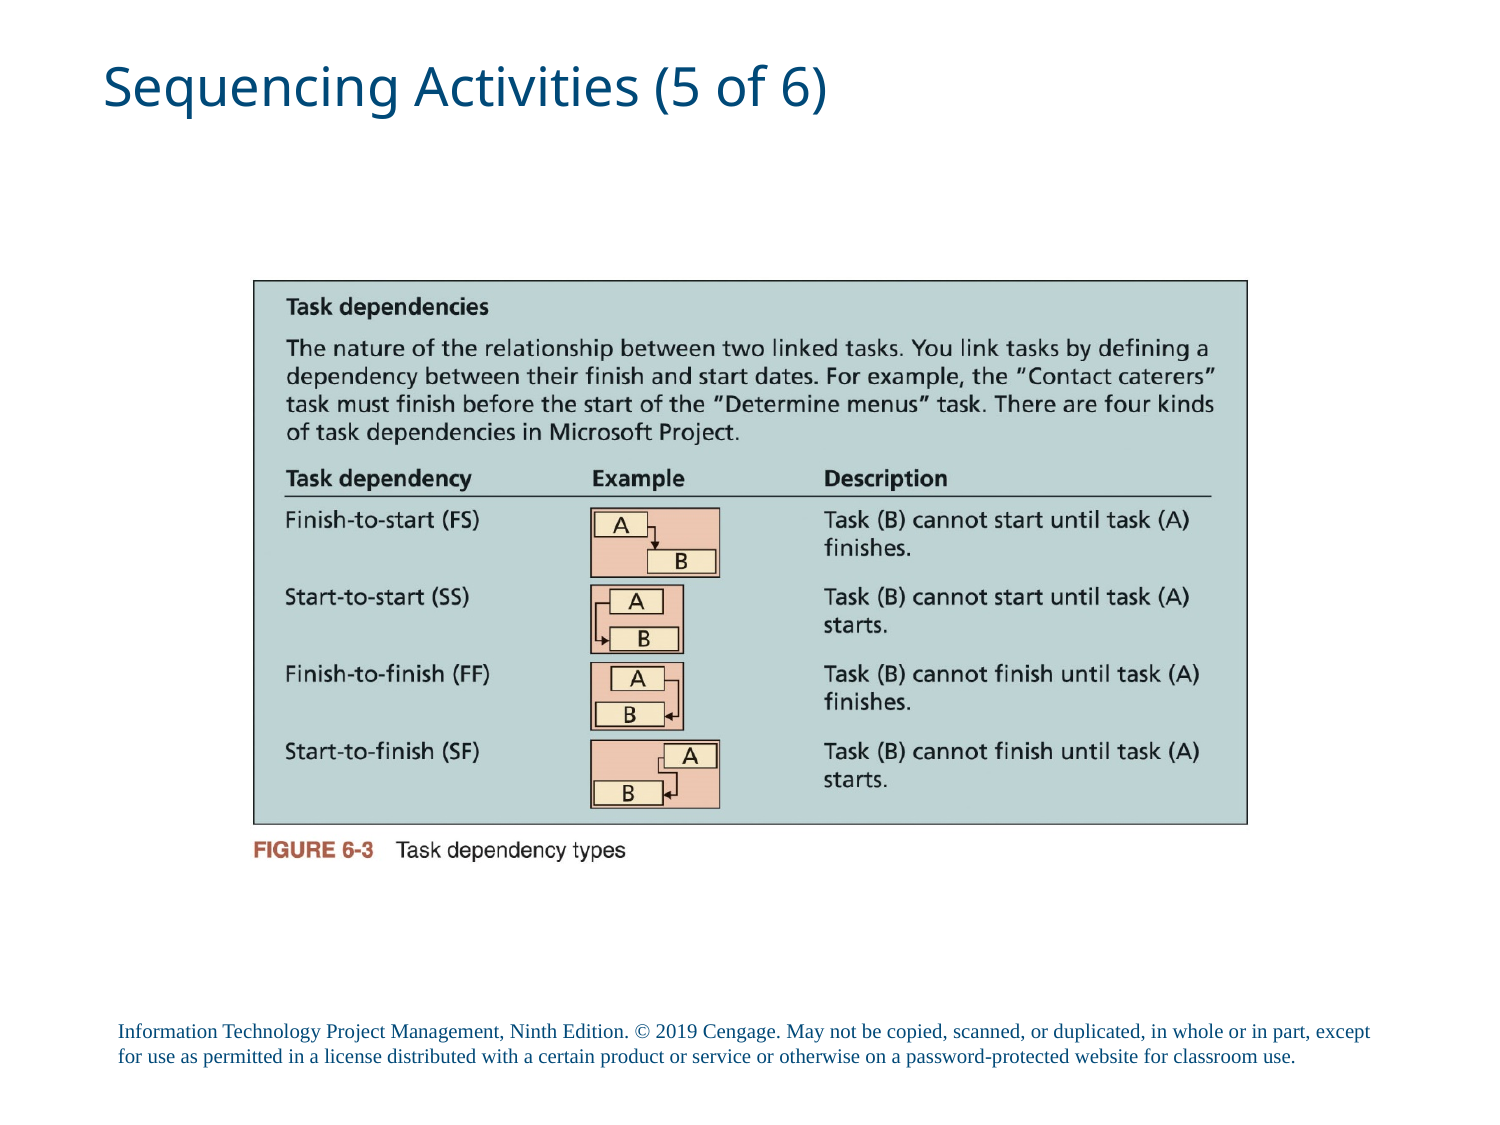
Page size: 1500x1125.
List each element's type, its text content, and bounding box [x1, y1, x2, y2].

title Sequencing Activities (5 of 6) [103, 59, 1397, 278]
picture [250, 277, 1250, 864]
footer Information Technology Project Management, Ninth Edition. © 2019 Cengage. May not be copied, scanned, or duplicated, in whole or in part, except for use as permitted in a license distributed with a certain product or service or otherwise on a password-protected website for classroom use. [103, 1009, 1397, 1070]
